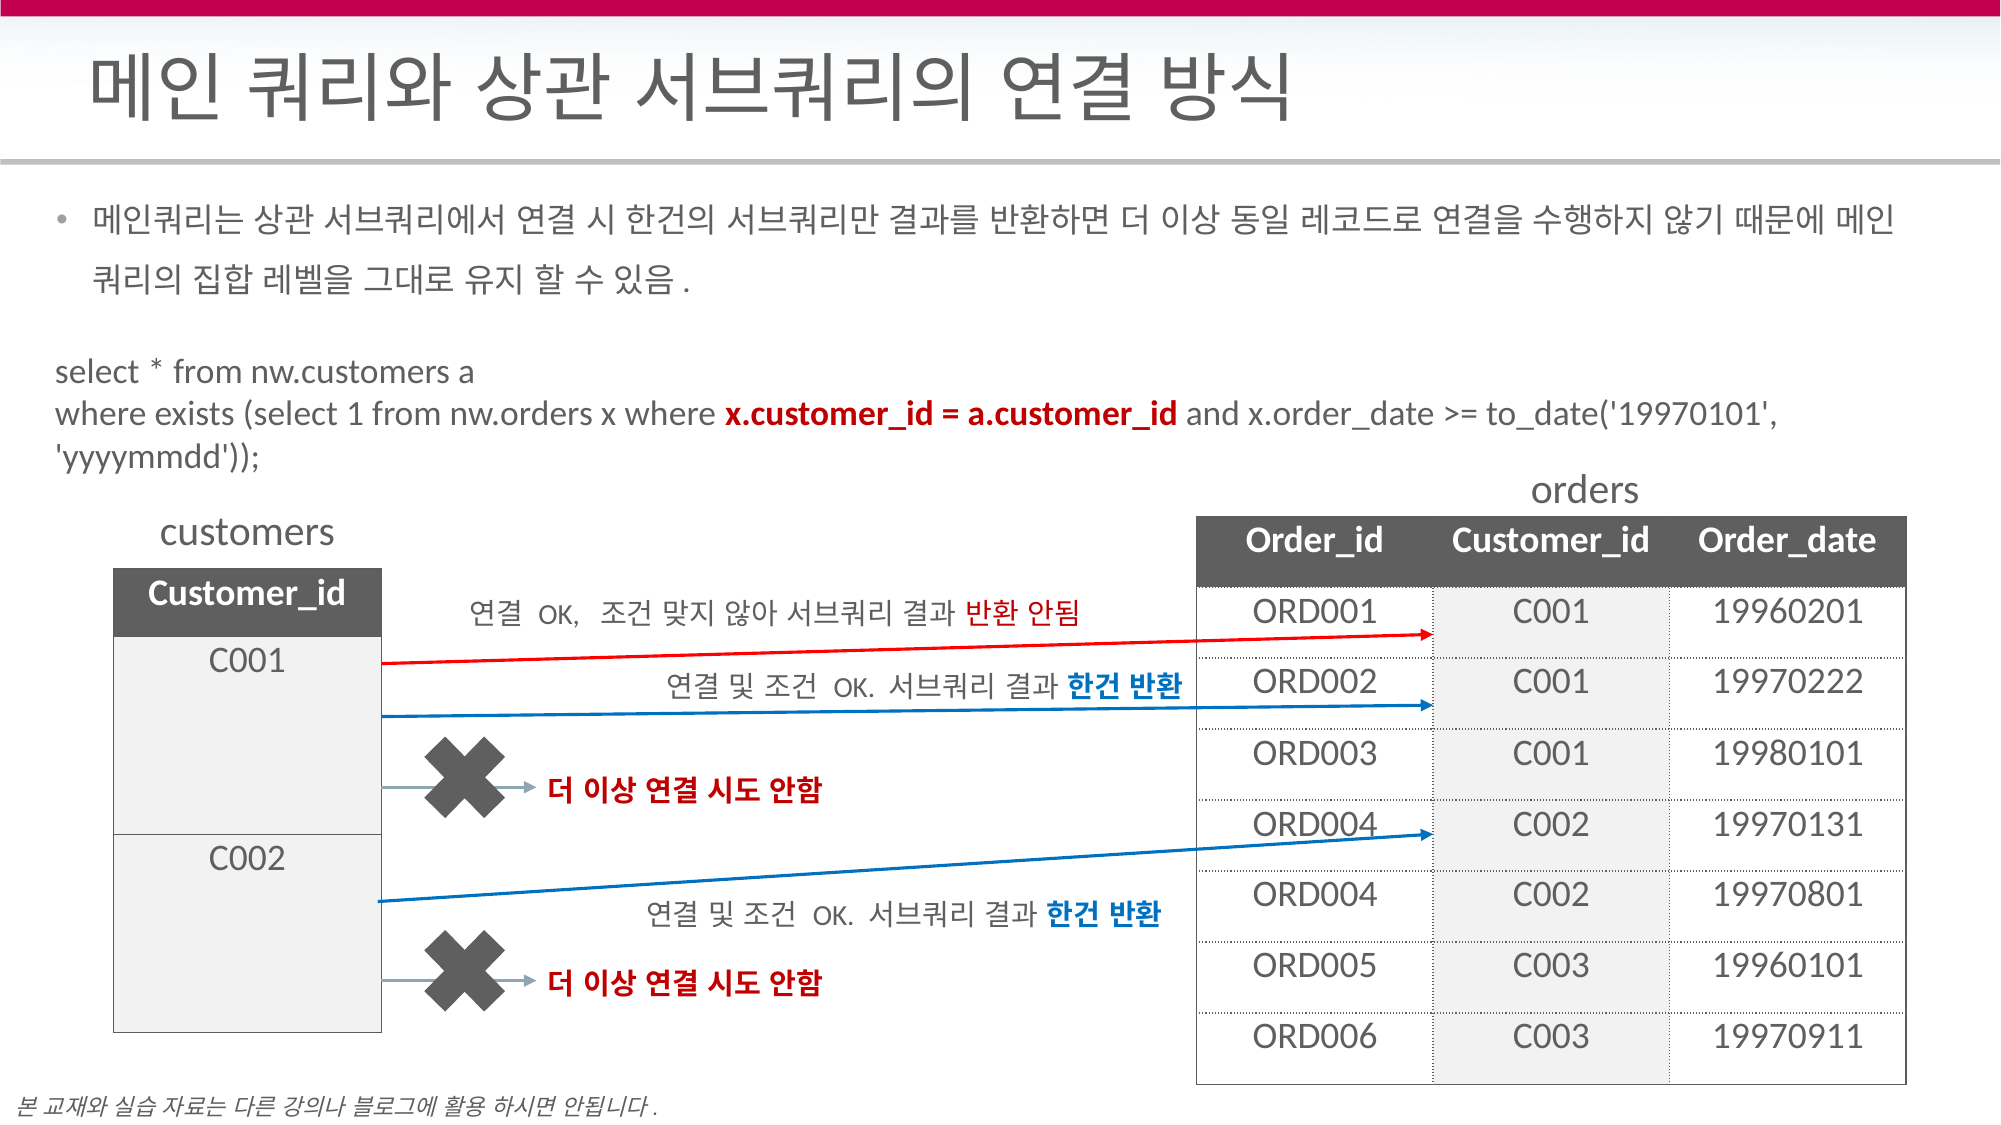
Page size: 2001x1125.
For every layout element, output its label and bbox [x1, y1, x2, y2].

title [87, 50, 1913, 138]
table_cell [1197, 587, 1905, 1084]
table_cell [114, 637, 381, 834]
picture [0, 17, 2000, 126]
table_header [114, 570, 381, 636]
table_header [1197, 517, 1905, 587]
text_box [113, 499, 382, 558]
table_cell [114, 835, 381, 1032]
text_box [377, 720, 1434, 1028]
list [55, 179, 1954, 300]
text_box [381, 591, 1434, 717]
text_box [40, 324, 2000, 516]
